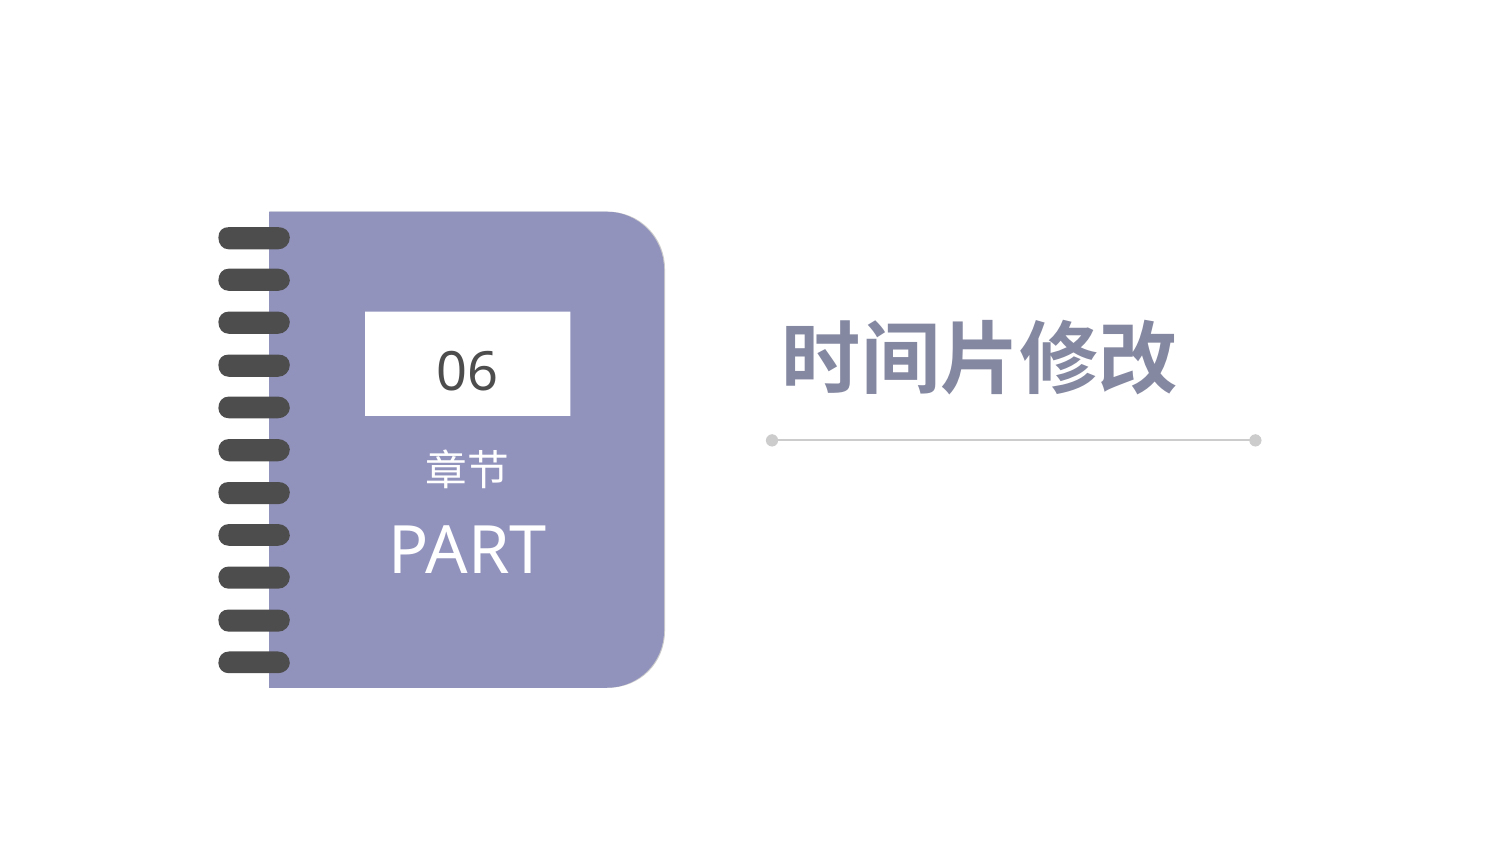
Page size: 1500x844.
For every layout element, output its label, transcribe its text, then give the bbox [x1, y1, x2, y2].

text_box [218, 211, 665, 688]
text_box 时间片修改 [690, 307, 1500, 404]
